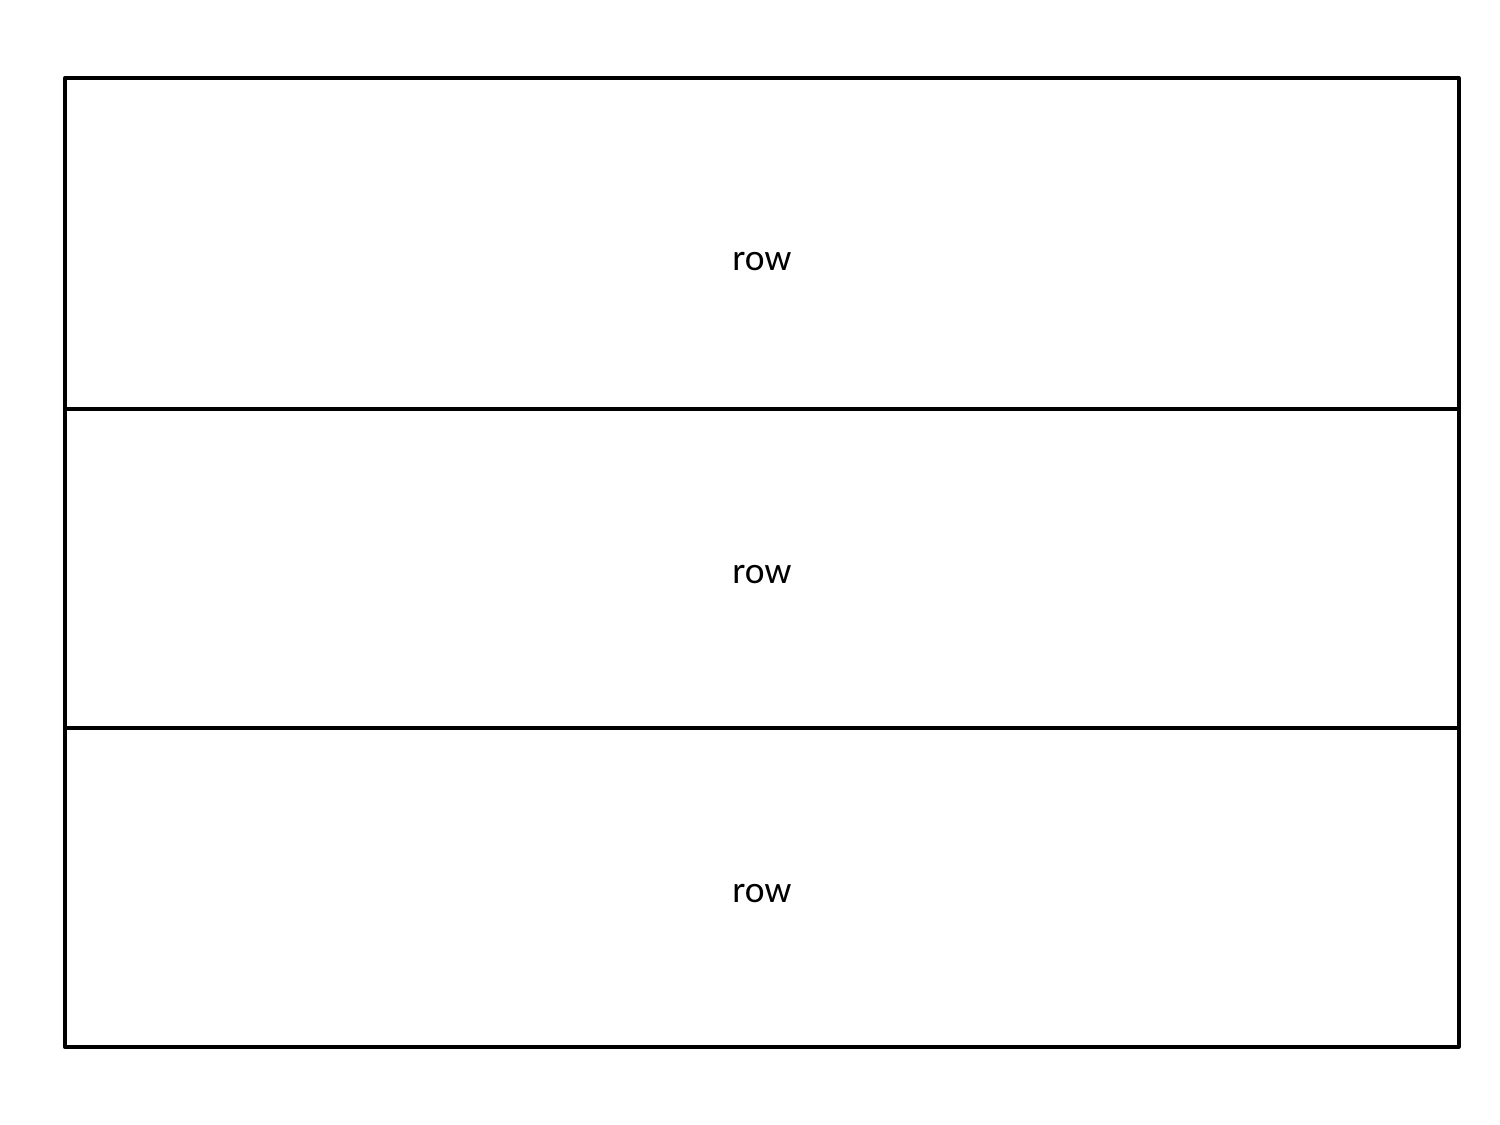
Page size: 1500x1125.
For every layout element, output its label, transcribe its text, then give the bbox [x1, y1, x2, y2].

text_box row [64, 78, 1459, 408]
text_box row [64, 408, 1459, 728]
text_box row [64, 728, 1459, 1047]
